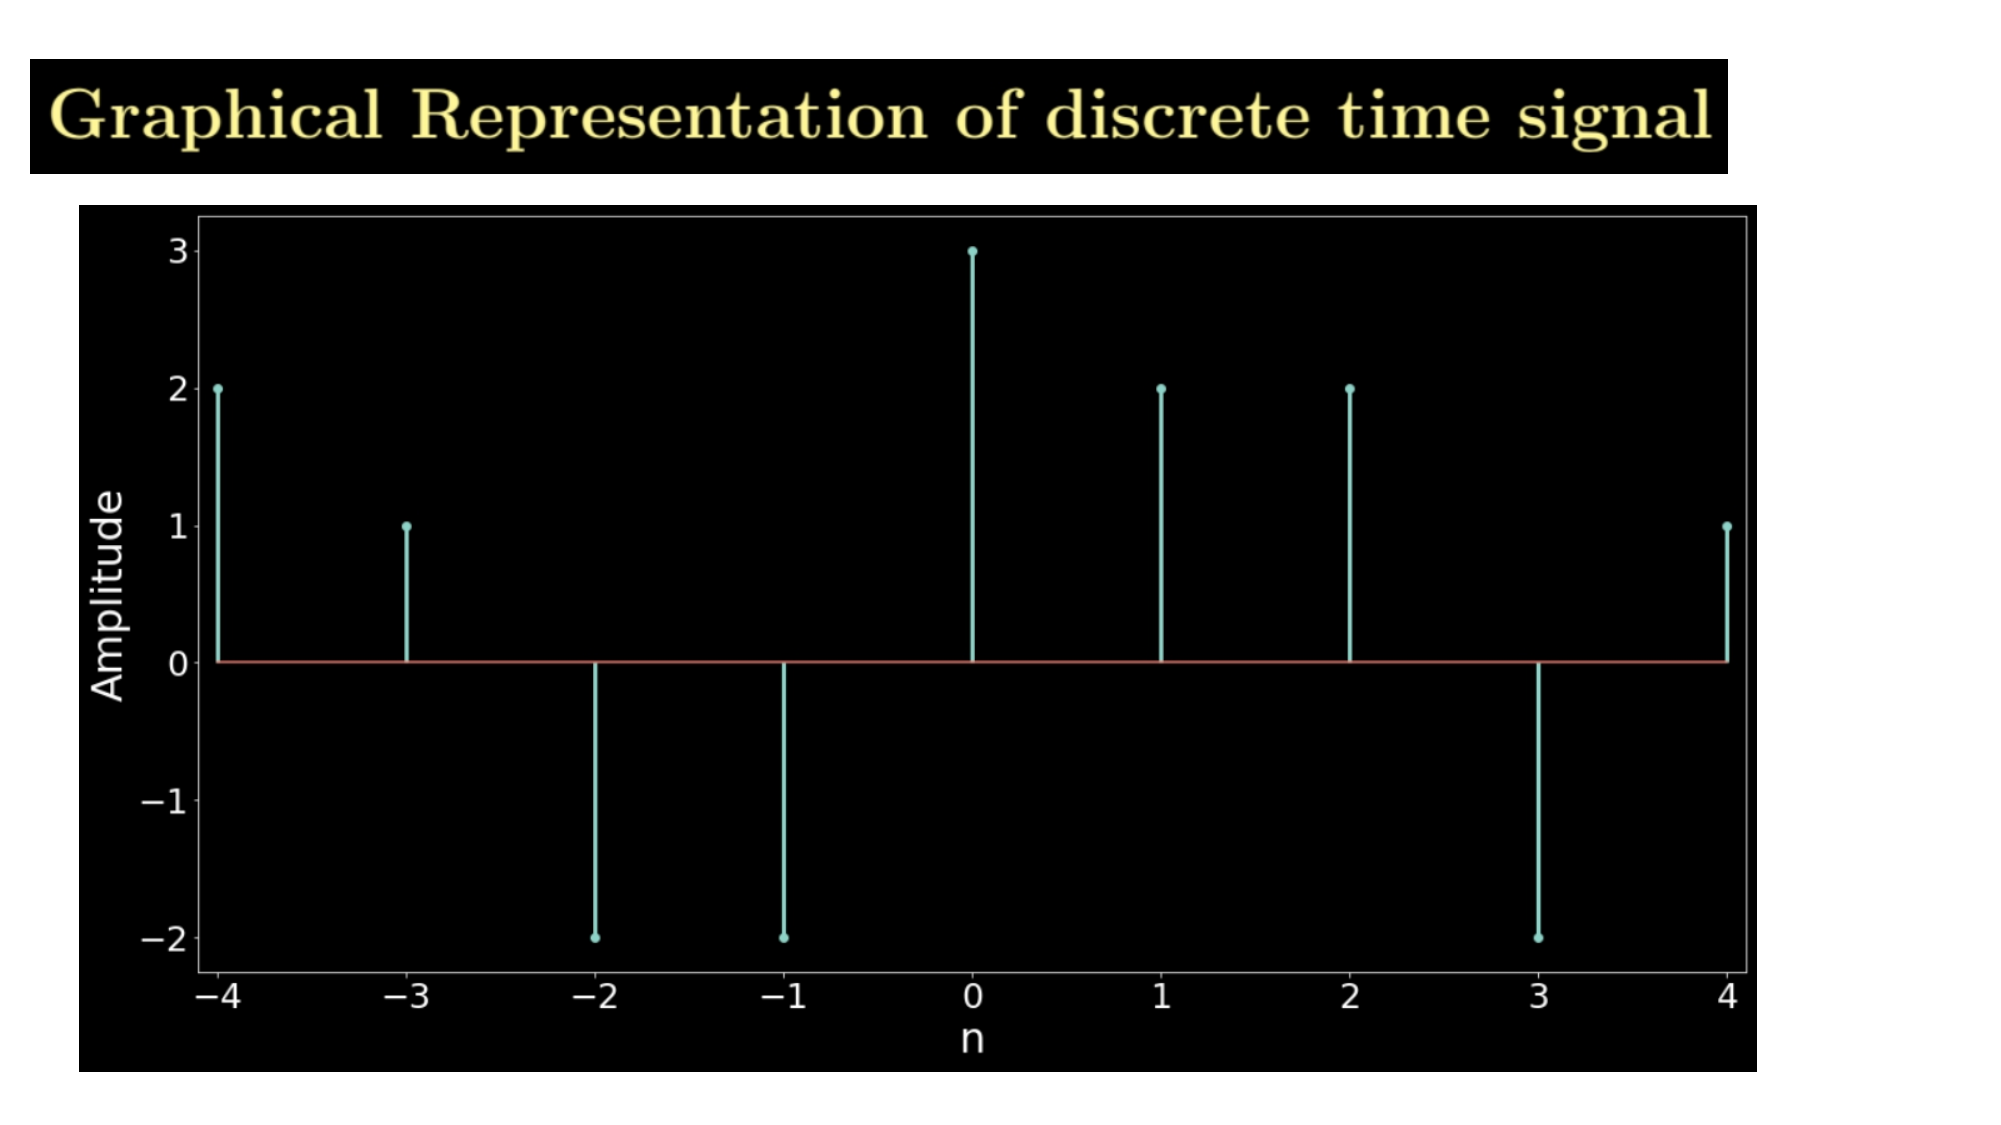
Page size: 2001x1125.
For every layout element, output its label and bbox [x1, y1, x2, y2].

picture [79, 205, 1757, 1073]
picture [29, 59, 1728, 174]
